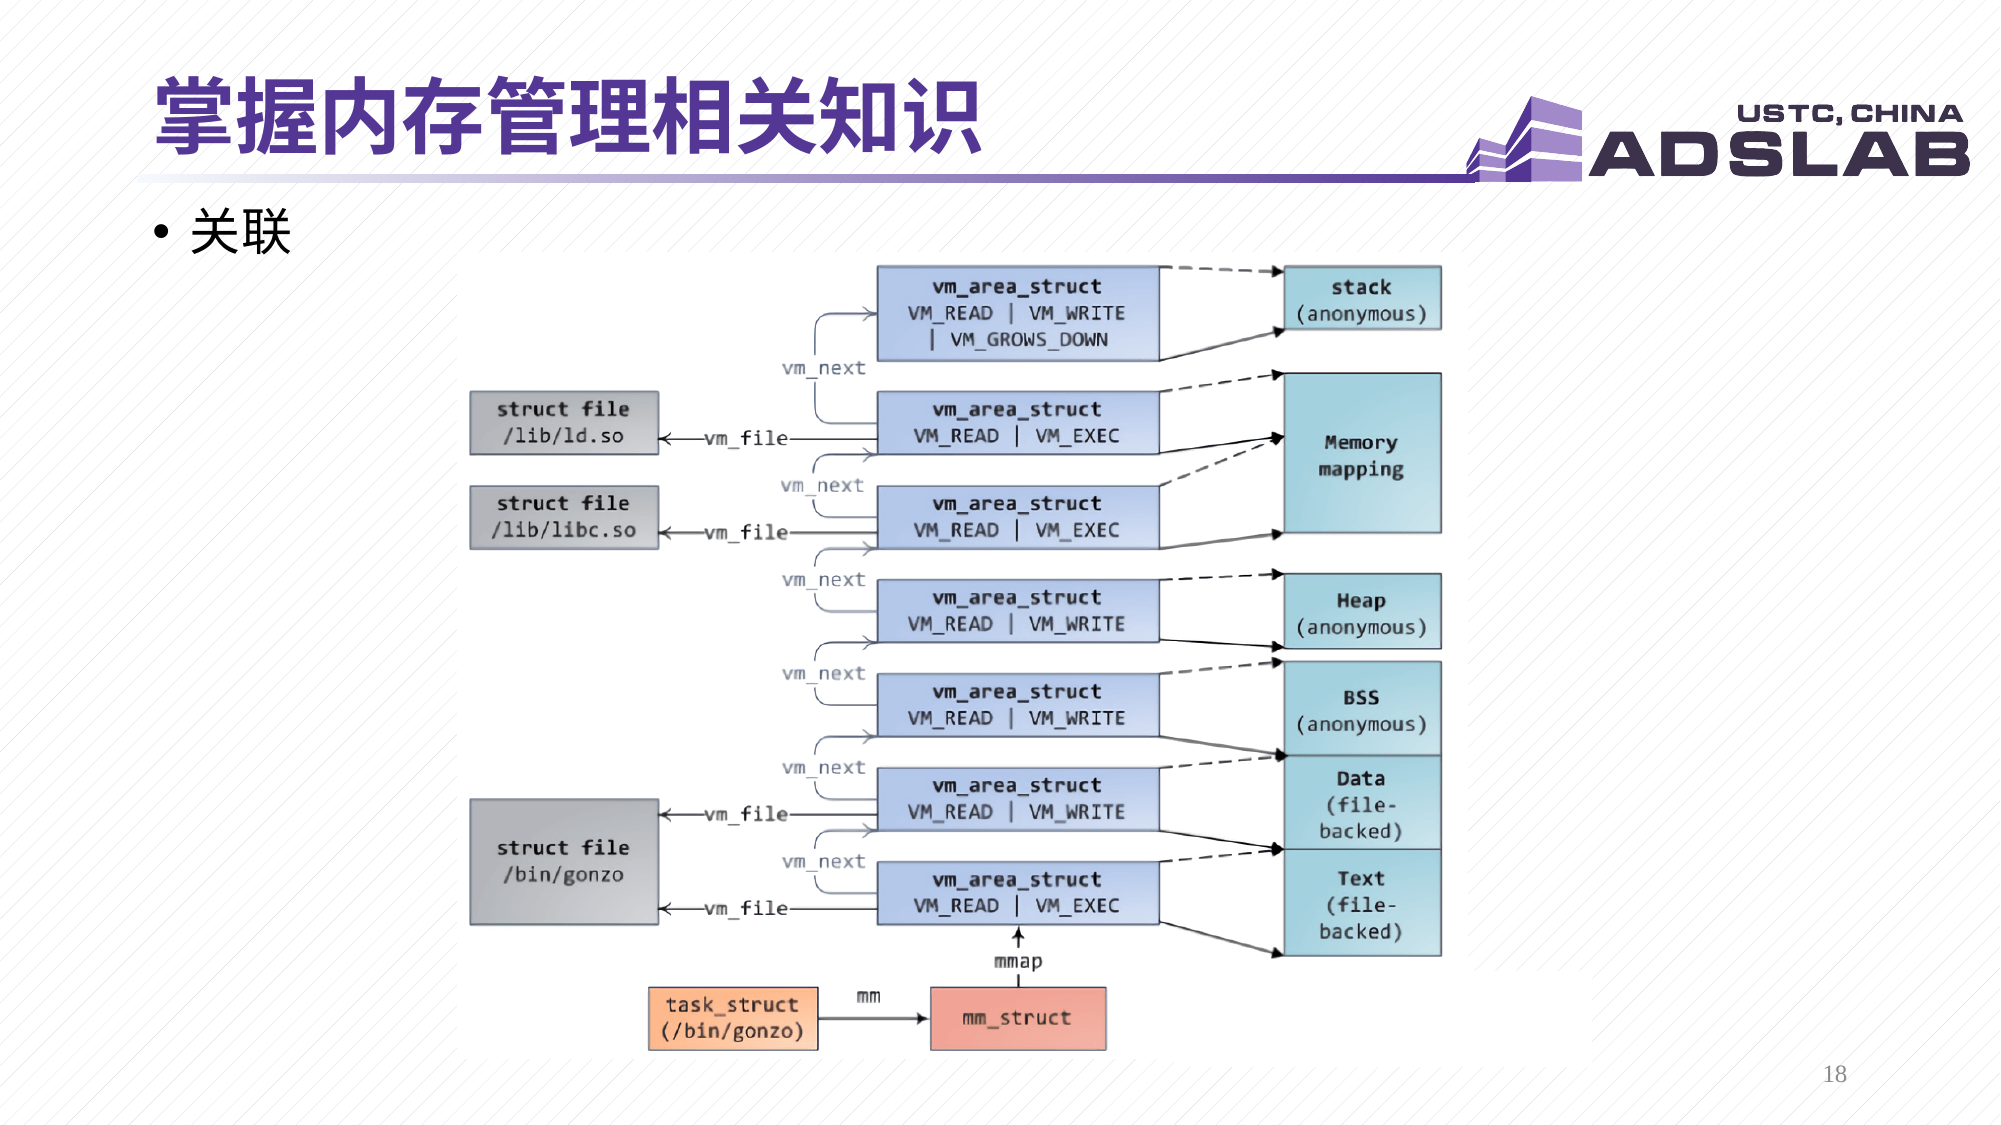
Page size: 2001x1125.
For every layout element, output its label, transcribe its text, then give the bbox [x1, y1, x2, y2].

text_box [457, 252, 1592, 1068]
title 掌握内存管理相关知识 [137, 63, 1863, 177]
list 关联 [137, 199, 1863, 1014]
picture [1470, 93, 1976, 183]
